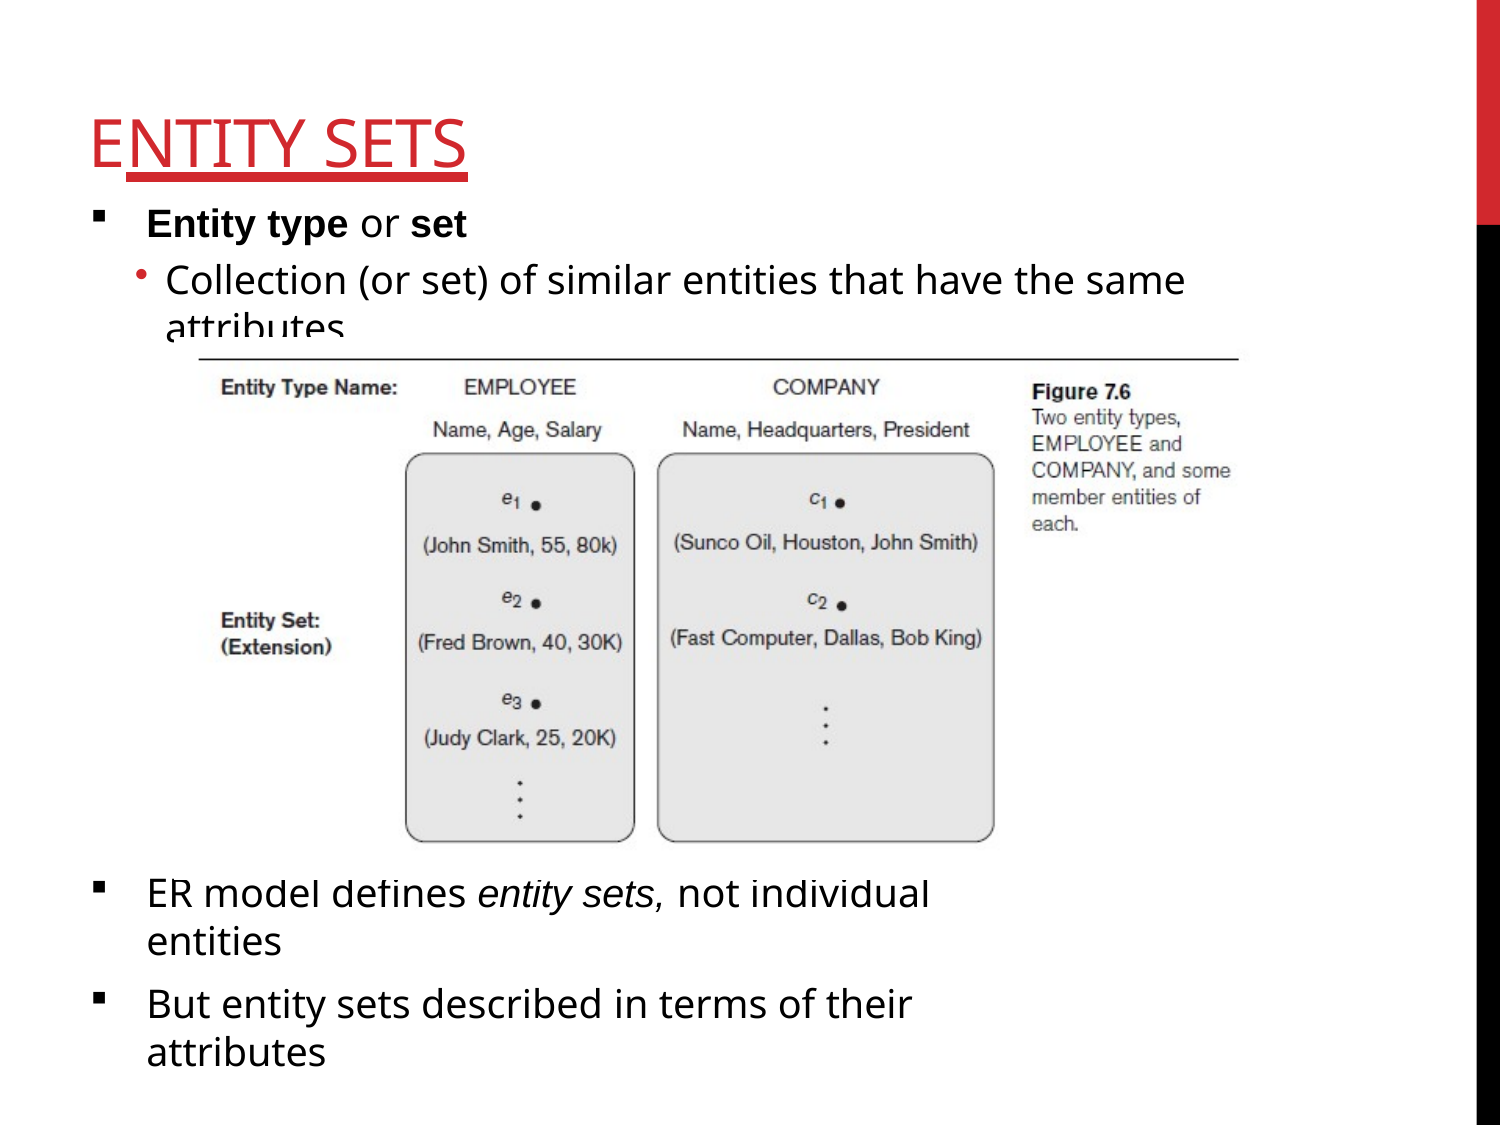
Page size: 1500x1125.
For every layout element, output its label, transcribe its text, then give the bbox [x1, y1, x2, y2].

text_box Entity type or set Collection (or set) of similar entities that have the same attributes [87, 185, 1307, 351]
picture [174, 337, 1276, 880]
text_box ER model defines entity sets, not individual entities But entity sets described in terms of their attributes [87, 850, 1042, 1075]
title ENTITY SETS [86, 98, 1372, 289]
